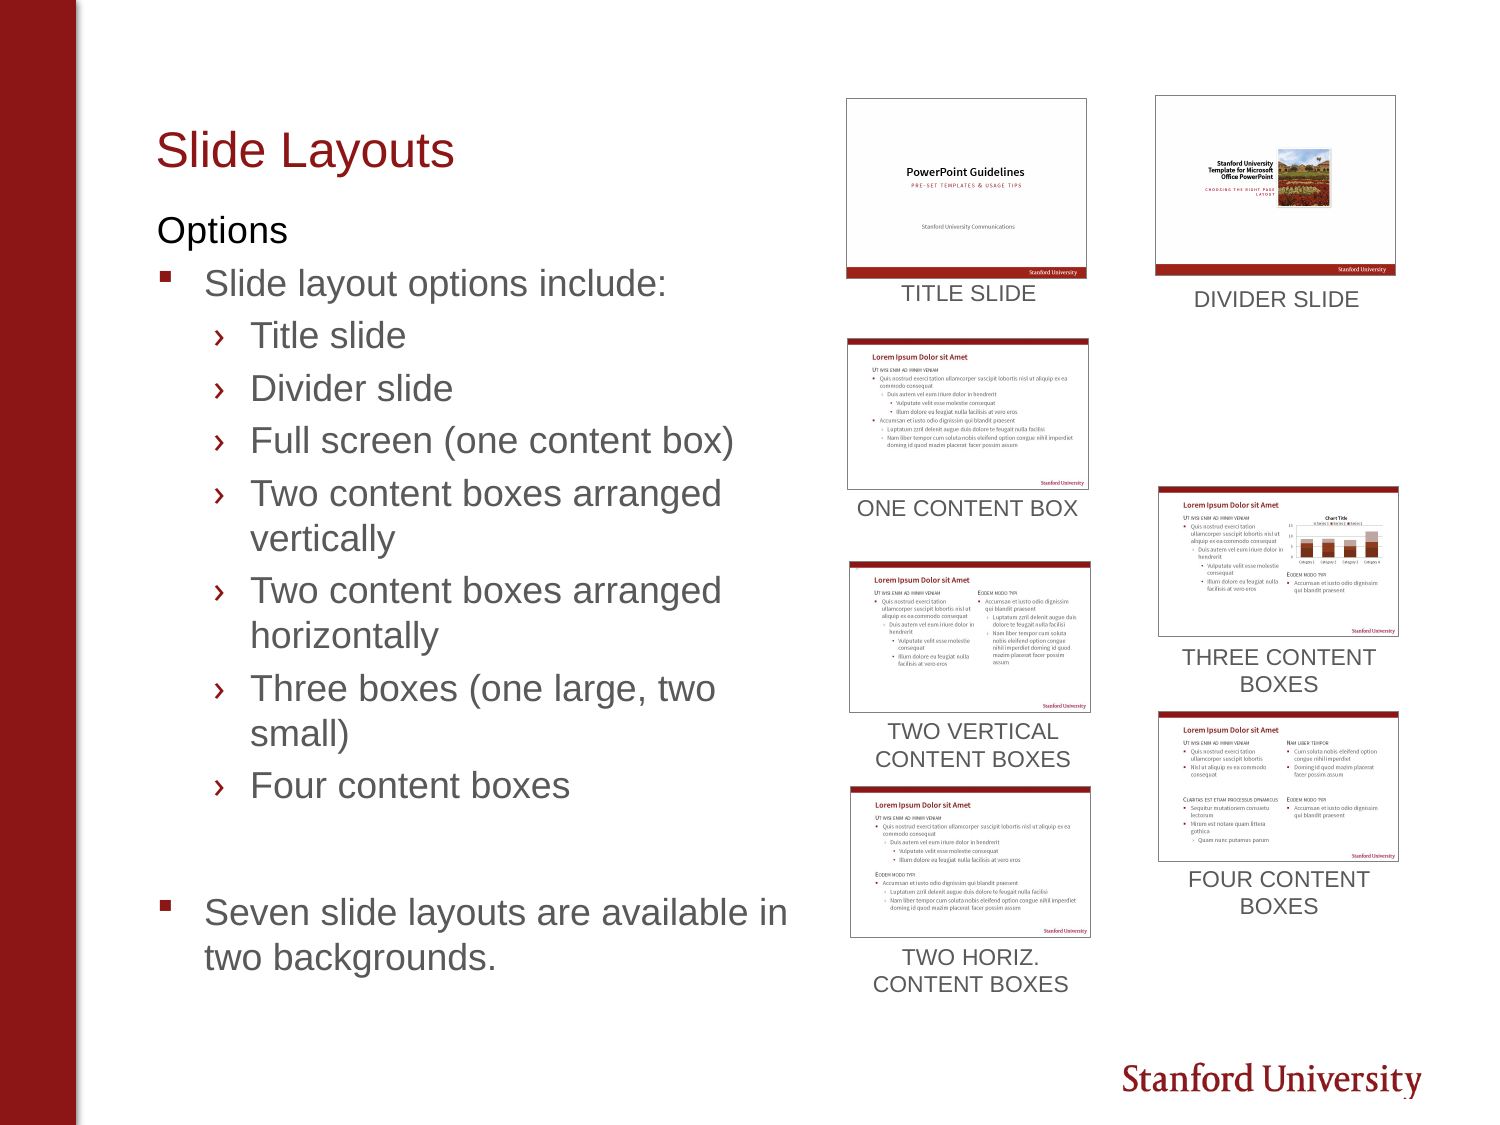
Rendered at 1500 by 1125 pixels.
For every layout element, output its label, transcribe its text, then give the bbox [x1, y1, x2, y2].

picture [1158, 486, 1399, 637]
title Slide Layouts [155, 78, 1420, 186]
picture [847, 338, 1089, 489]
text_box title slide [848, 286, 1089, 306]
picture [849, 561, 1090, 713]
list Options Slide layout options include: Title slide Divider slide Full screen (one content box) Two content boxes arranged vertically Two content boxes arranged horizontally Three boxes (one large, two small) Four content boxes Seven slide layouts are available in two backgrounds. [156, 198, 800, 1021]
text_box one content box [848, 496, 1087, 522]
text_box two vertical content boxes [846, 716, 1099, 772]
text_box three content boxes [1160, 644, 1399, 697]
text_box four content boxes [1160, 869, 1399, 920]
picture [1158, 711, 1399, 862]
picture [1155, 95, 1396, 276]
text_box divider slide [1155, 284, 1399, 313]
picture [846, 98, 1087, 279]
picture [850, 786, 1091, 937]
text_box two horiz. content boxes [851, 944, 1091, 998]
